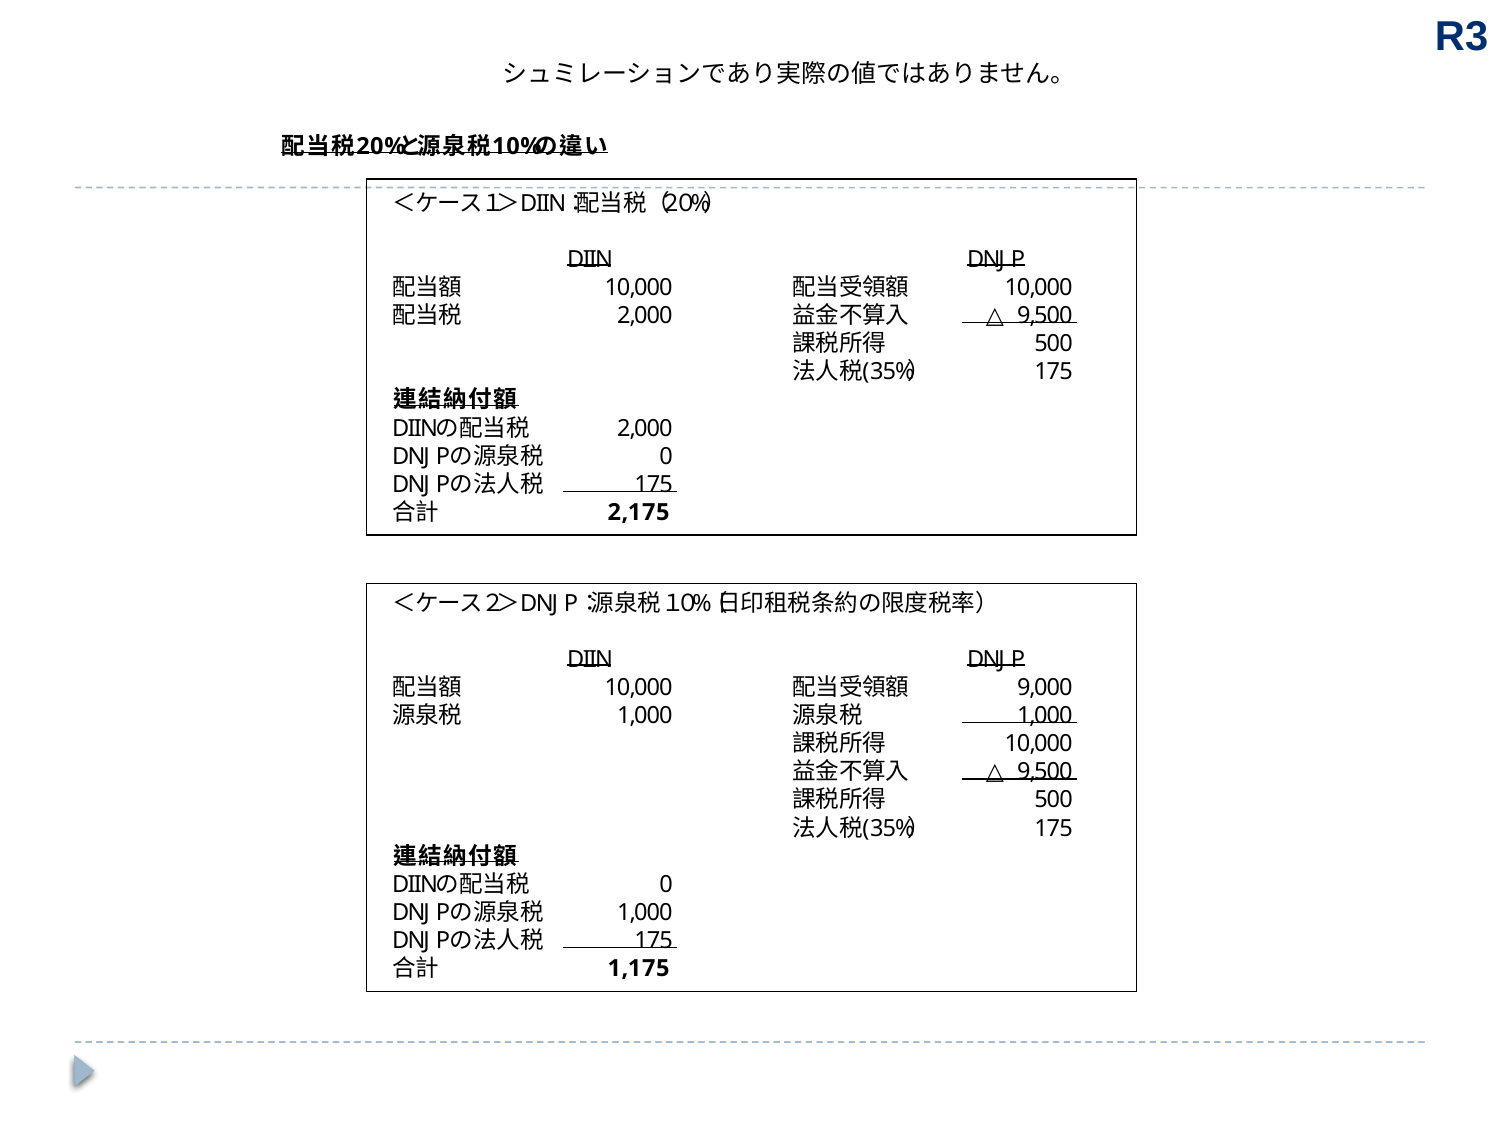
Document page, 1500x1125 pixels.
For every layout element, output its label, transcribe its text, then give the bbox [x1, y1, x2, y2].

picture [274, 124, 1190, 1005]
text_box シュミレーションであり実際の値ではありません。 [487, 50, 1163, 95]
text_box R3 [1287, 1, 1500, 67]
